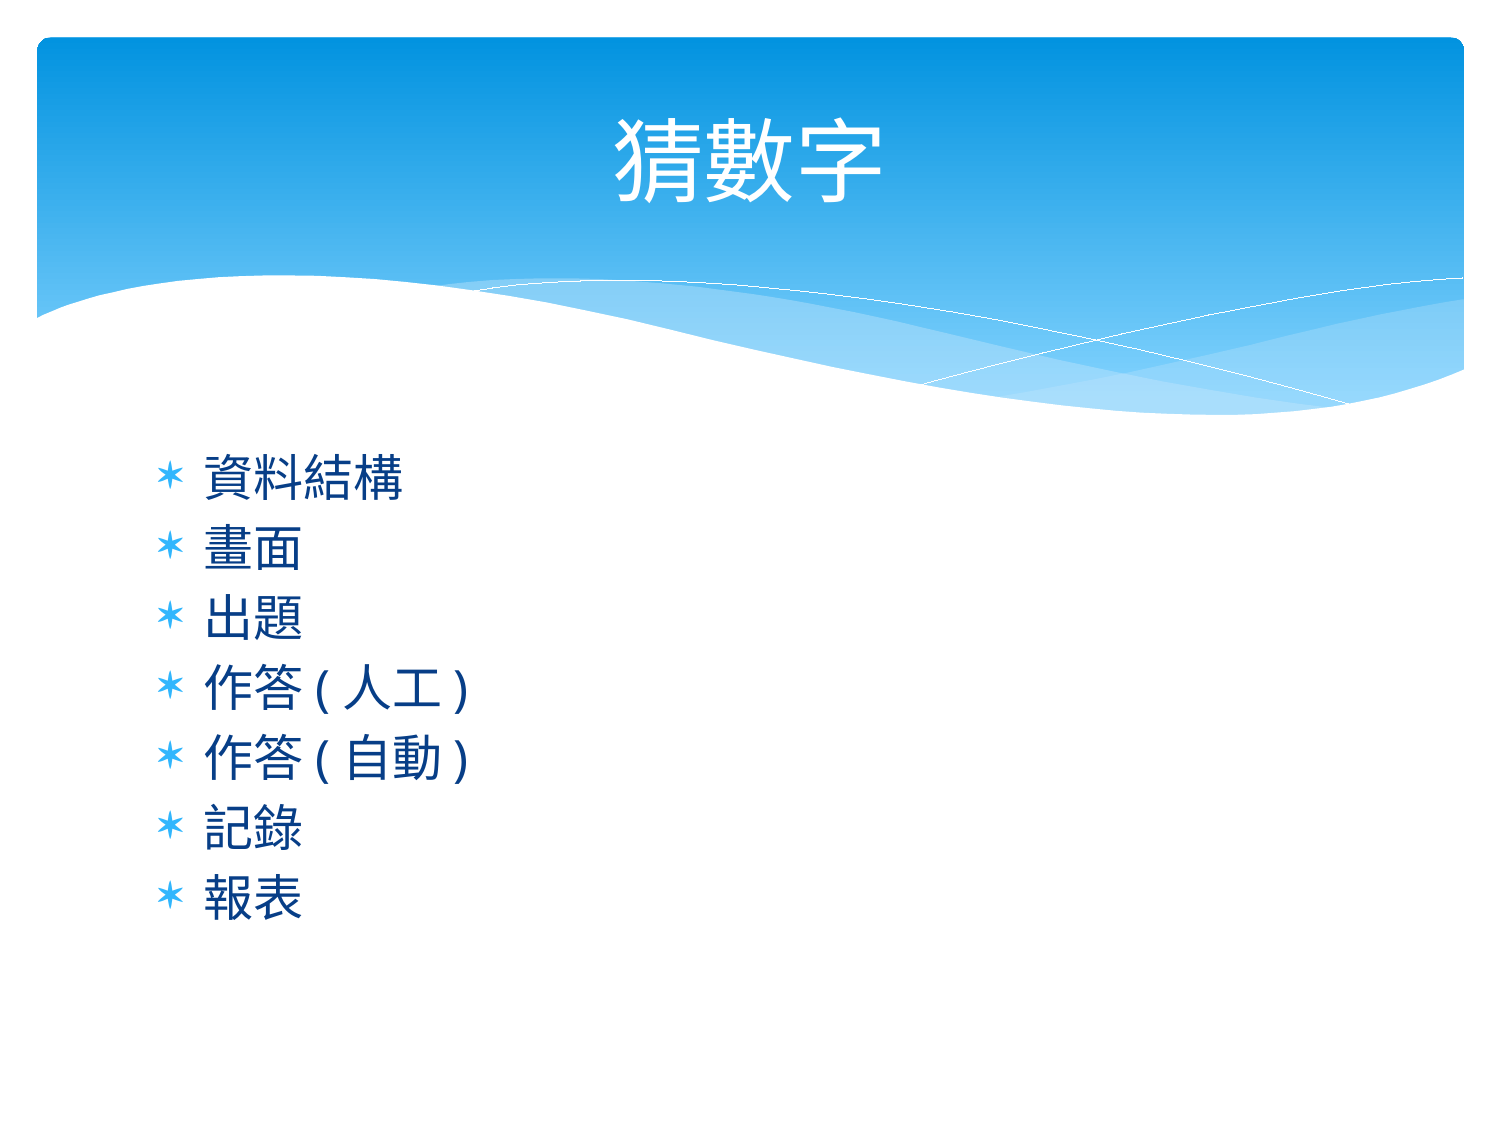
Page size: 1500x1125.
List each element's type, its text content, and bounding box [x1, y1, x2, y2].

title 猜數字 [75, 55, 1425, 261]
list 資料結構 畫面 出題 作答(人工) 作答(自動) 記錄 報表 [143, 438, 1359, 1005]
